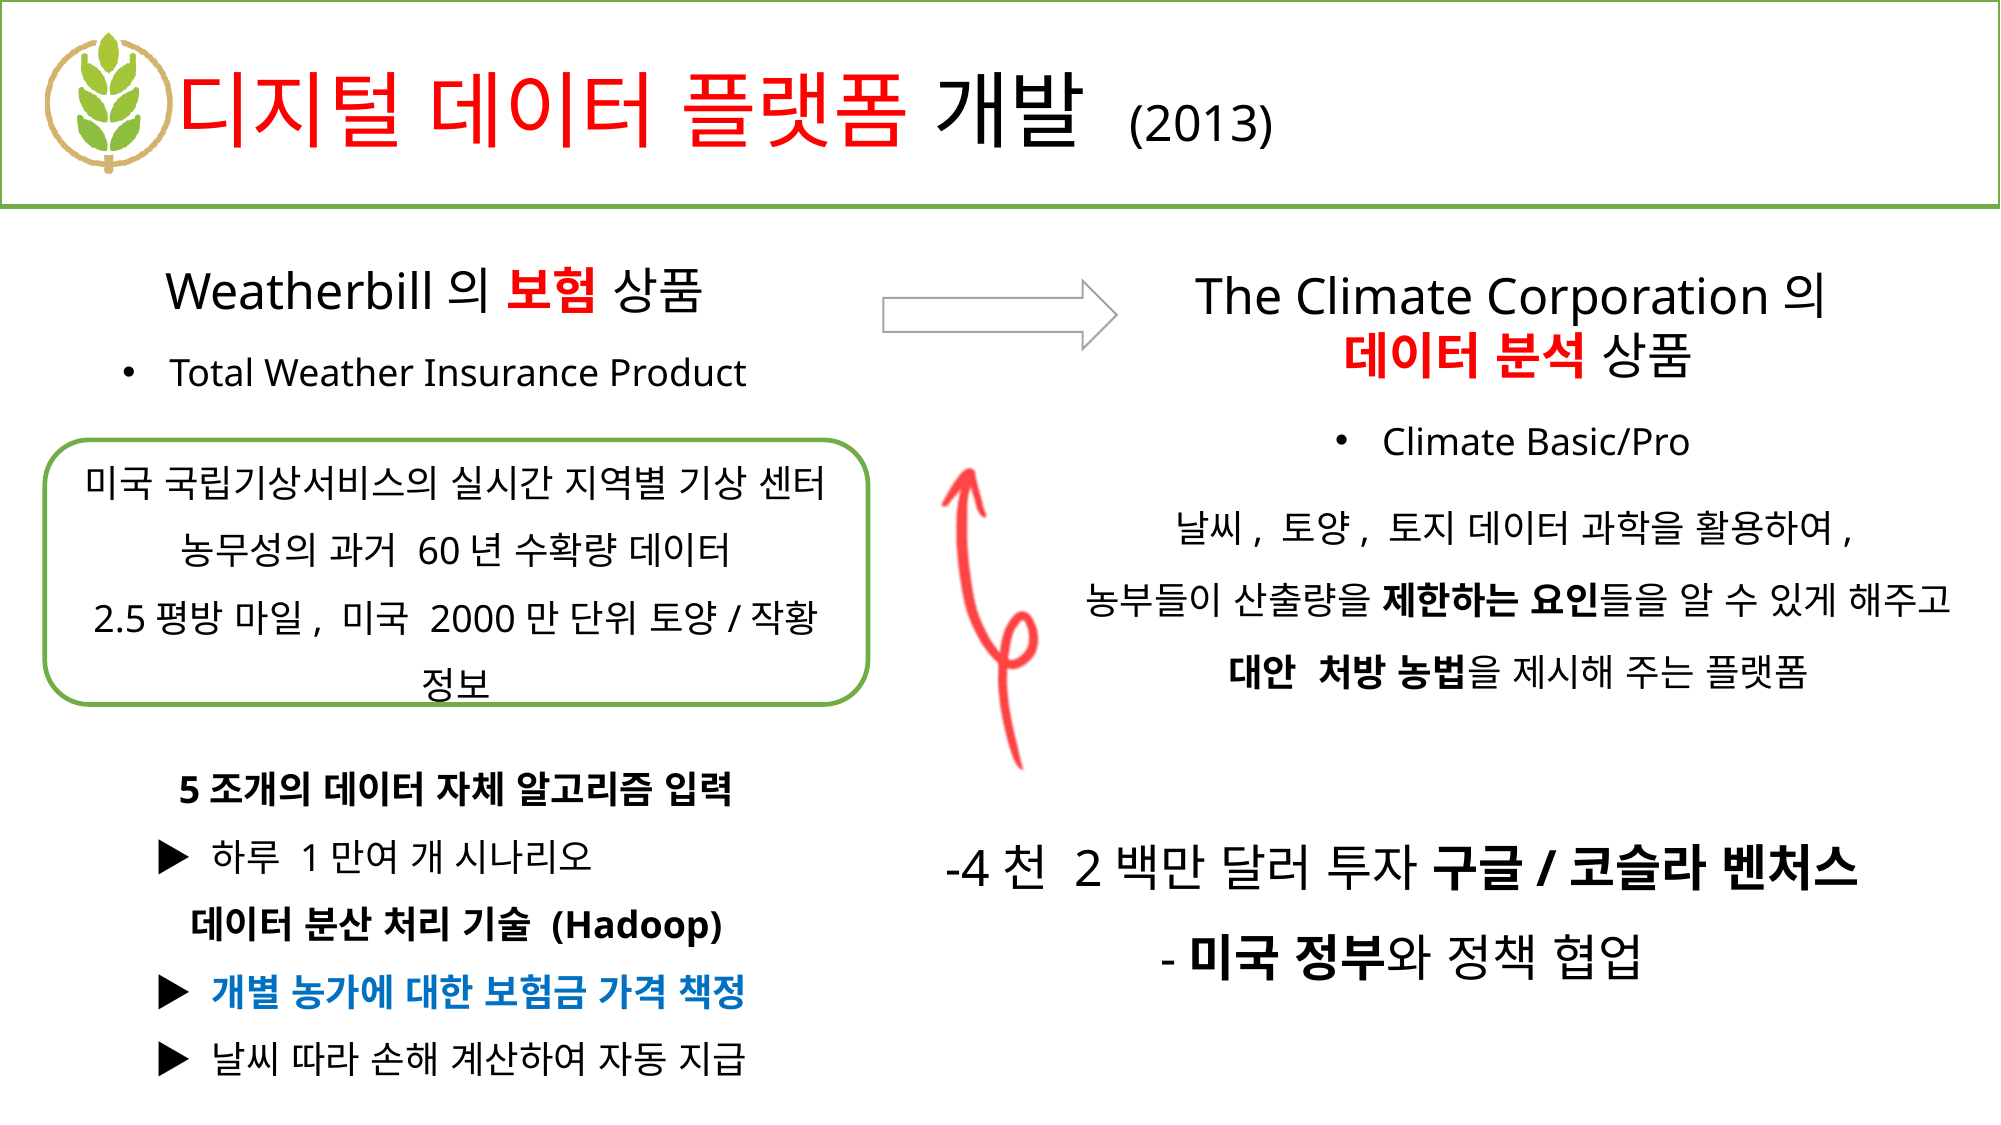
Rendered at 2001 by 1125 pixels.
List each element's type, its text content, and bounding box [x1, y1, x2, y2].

picture [44, 32, 180, 174]
text_box 날씨, 토양, 토지 데이터 과학을 활용하여, 농부들이 산출량을 제한하는 요인들을 알 수 있게 해주고 대안 처방 농법을 제시해 주는 플랫폼 [1139, 470, 2000, 702]
text_box 미국 국립기상서비스의 실시간 지역별 기상 센터 농무성의 과거 60년 수확량 데이터 2.5평방 마일, 미국 2000만 단위 토양/작황 정보 [43, 438, 856, 706]
text_box The Climate Corporation의 데이터 분석 상품 [1180, 257, 1858, 393]
picture [749, 385, 1247, 872]
text_box Total Weather Insurance Product [107, 314, 763, 402]
text_box [0, 0, 2000, 208]
text_box Climate Basic/Pro [1320, 383, 1707, 470]
text_box -4천 2백만 달러 투자 구글/코슬라 벤처스 -미국 정부와 정책 협업 [930, 799, 1875, 995]
text_box Weatherbill의 보험 상품 [150, 251, 720, 314]
text_box 5조개의 데이터 자체 알고리즘 입력 ▶ 하루 1만여 개 시나리오 데이터 분산 처리 기술 (Hadoop) ▶ 개별 농가에 대한 보험금 가격 책정 ▶ 날씨 따라 손해 계산하여 자동 지급 [140, 736, 773, 1089]
text_box 디지털 데이터 플랫폼 개발 (2013) [180, 50, 1289, 165]
text_box [882, 278, 1119, 352]
